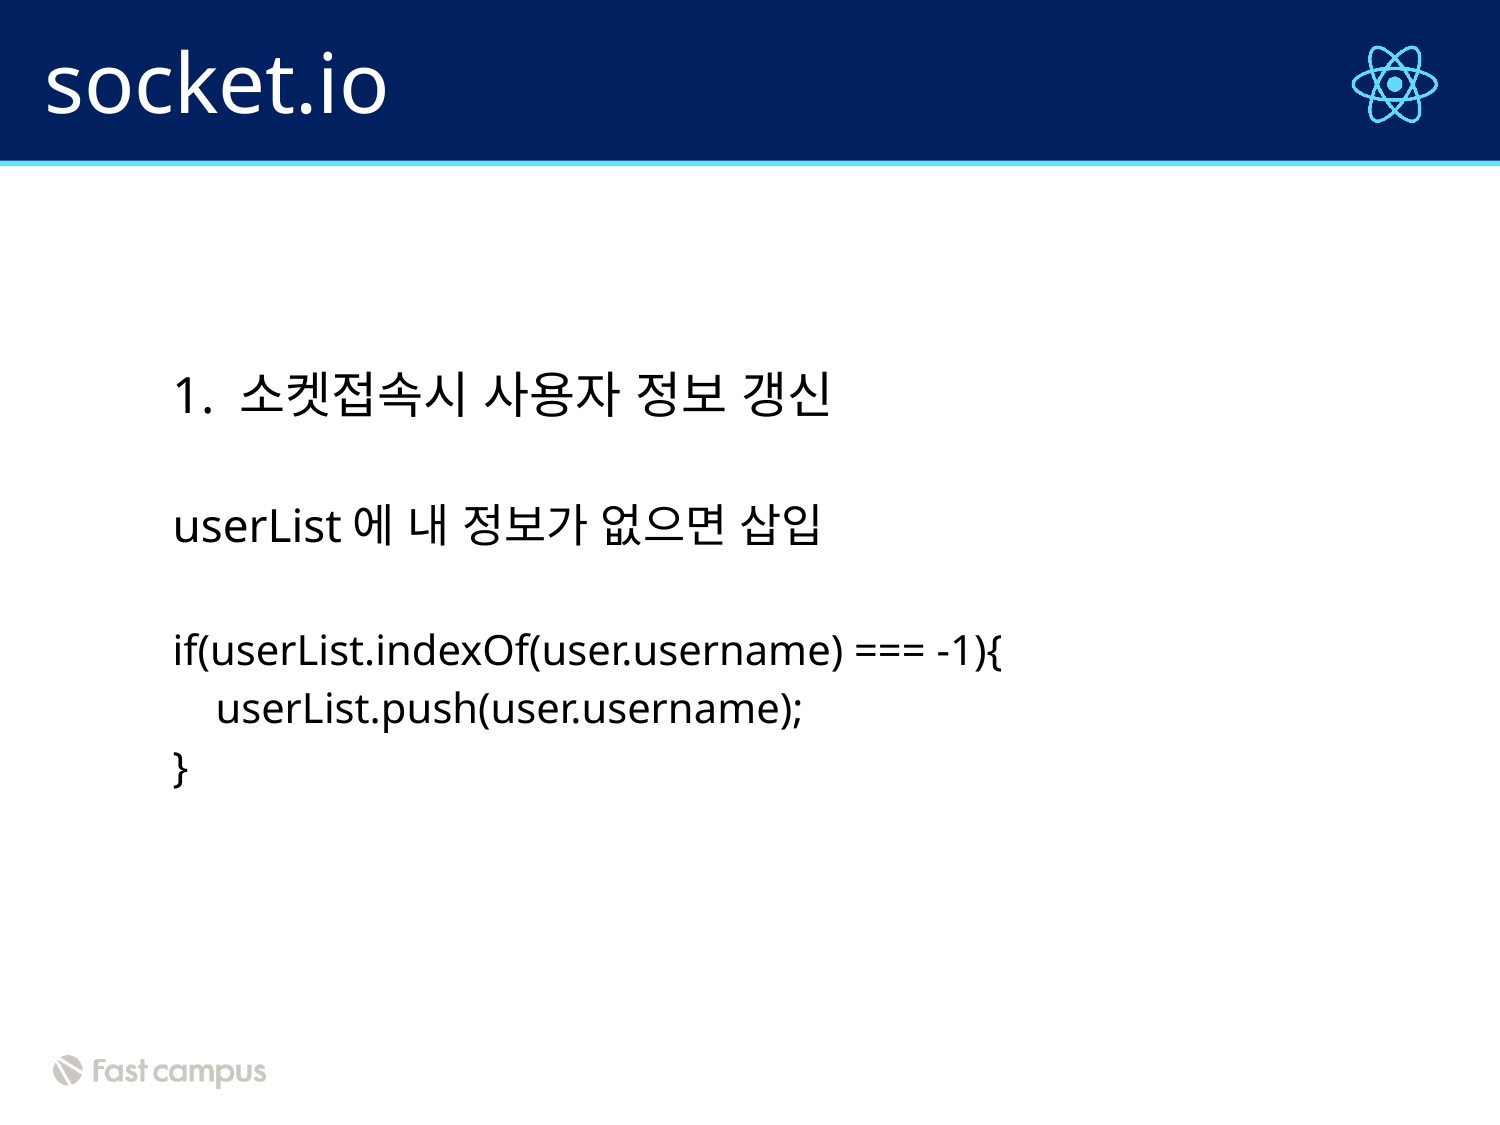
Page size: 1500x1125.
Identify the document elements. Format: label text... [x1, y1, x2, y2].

picture [1380, 36, 1444, 135]
list 1. 소켓접속시 사용자 정보 갱신 userList에 내 정보가 없으면 삽입 if(userList.indexOf(user.username) === -1){ userList.push(user.username); } [157, 290, 1343, 953]
title socket.io [29, 0, 1380, 175]
